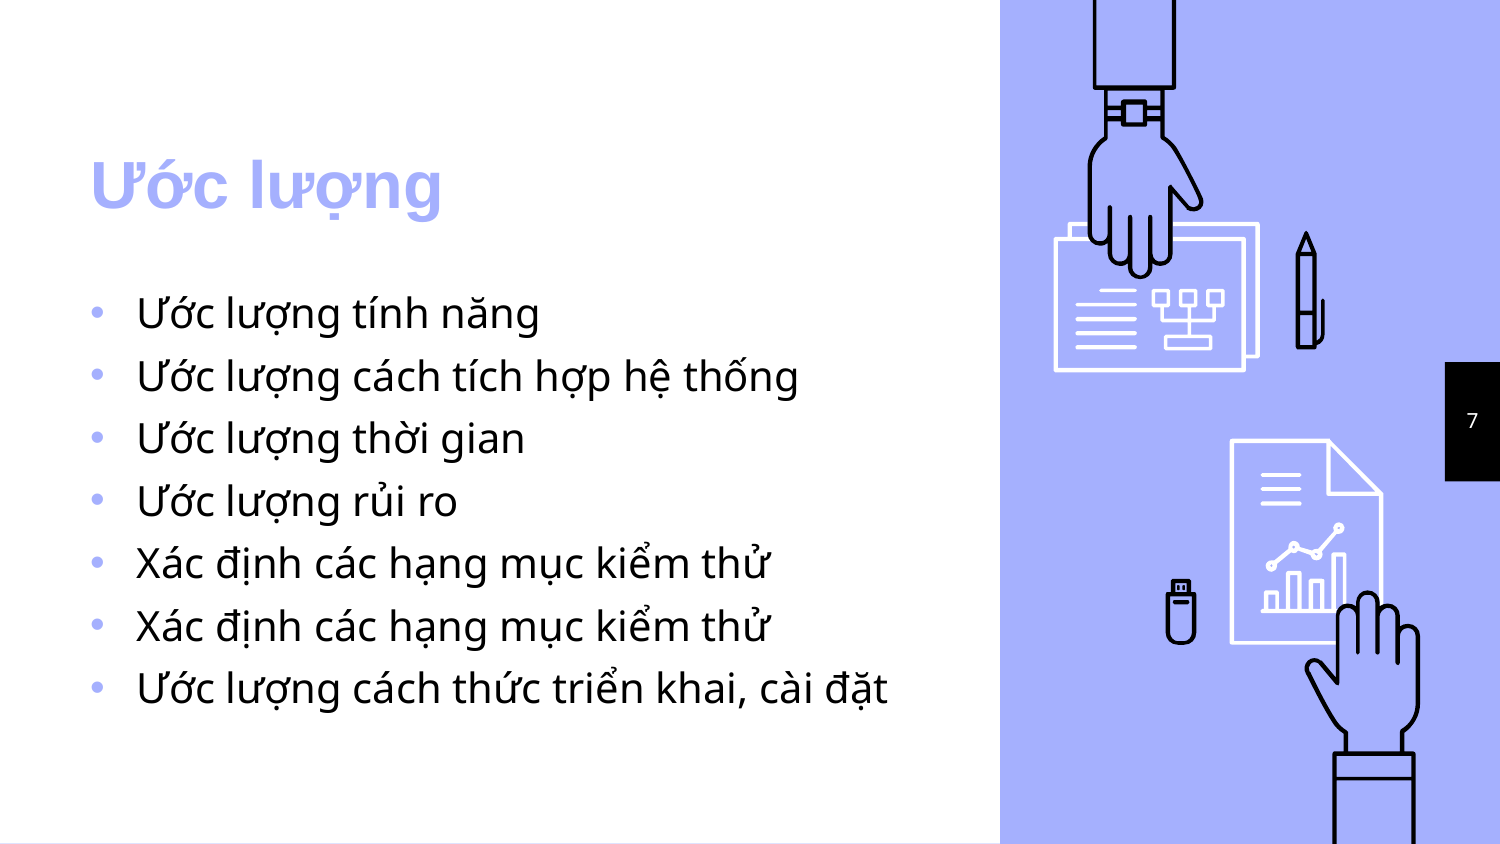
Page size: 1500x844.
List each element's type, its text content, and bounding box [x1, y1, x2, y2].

slide_number 7 [1444, 362, 1500, 482]
title Ước lượng [75, 96, 918, 237]
list Ước lượng tính năng Ước lượng cách tích hợp hệ thống Ước lượng thời gian Ước lượng rủi ro Xác định các hạng mục kiểm thử Xác định các hạng mục kiểm thử Ước lượng cách thức triển khai, cài đặt [75, 271, 918, 794]
